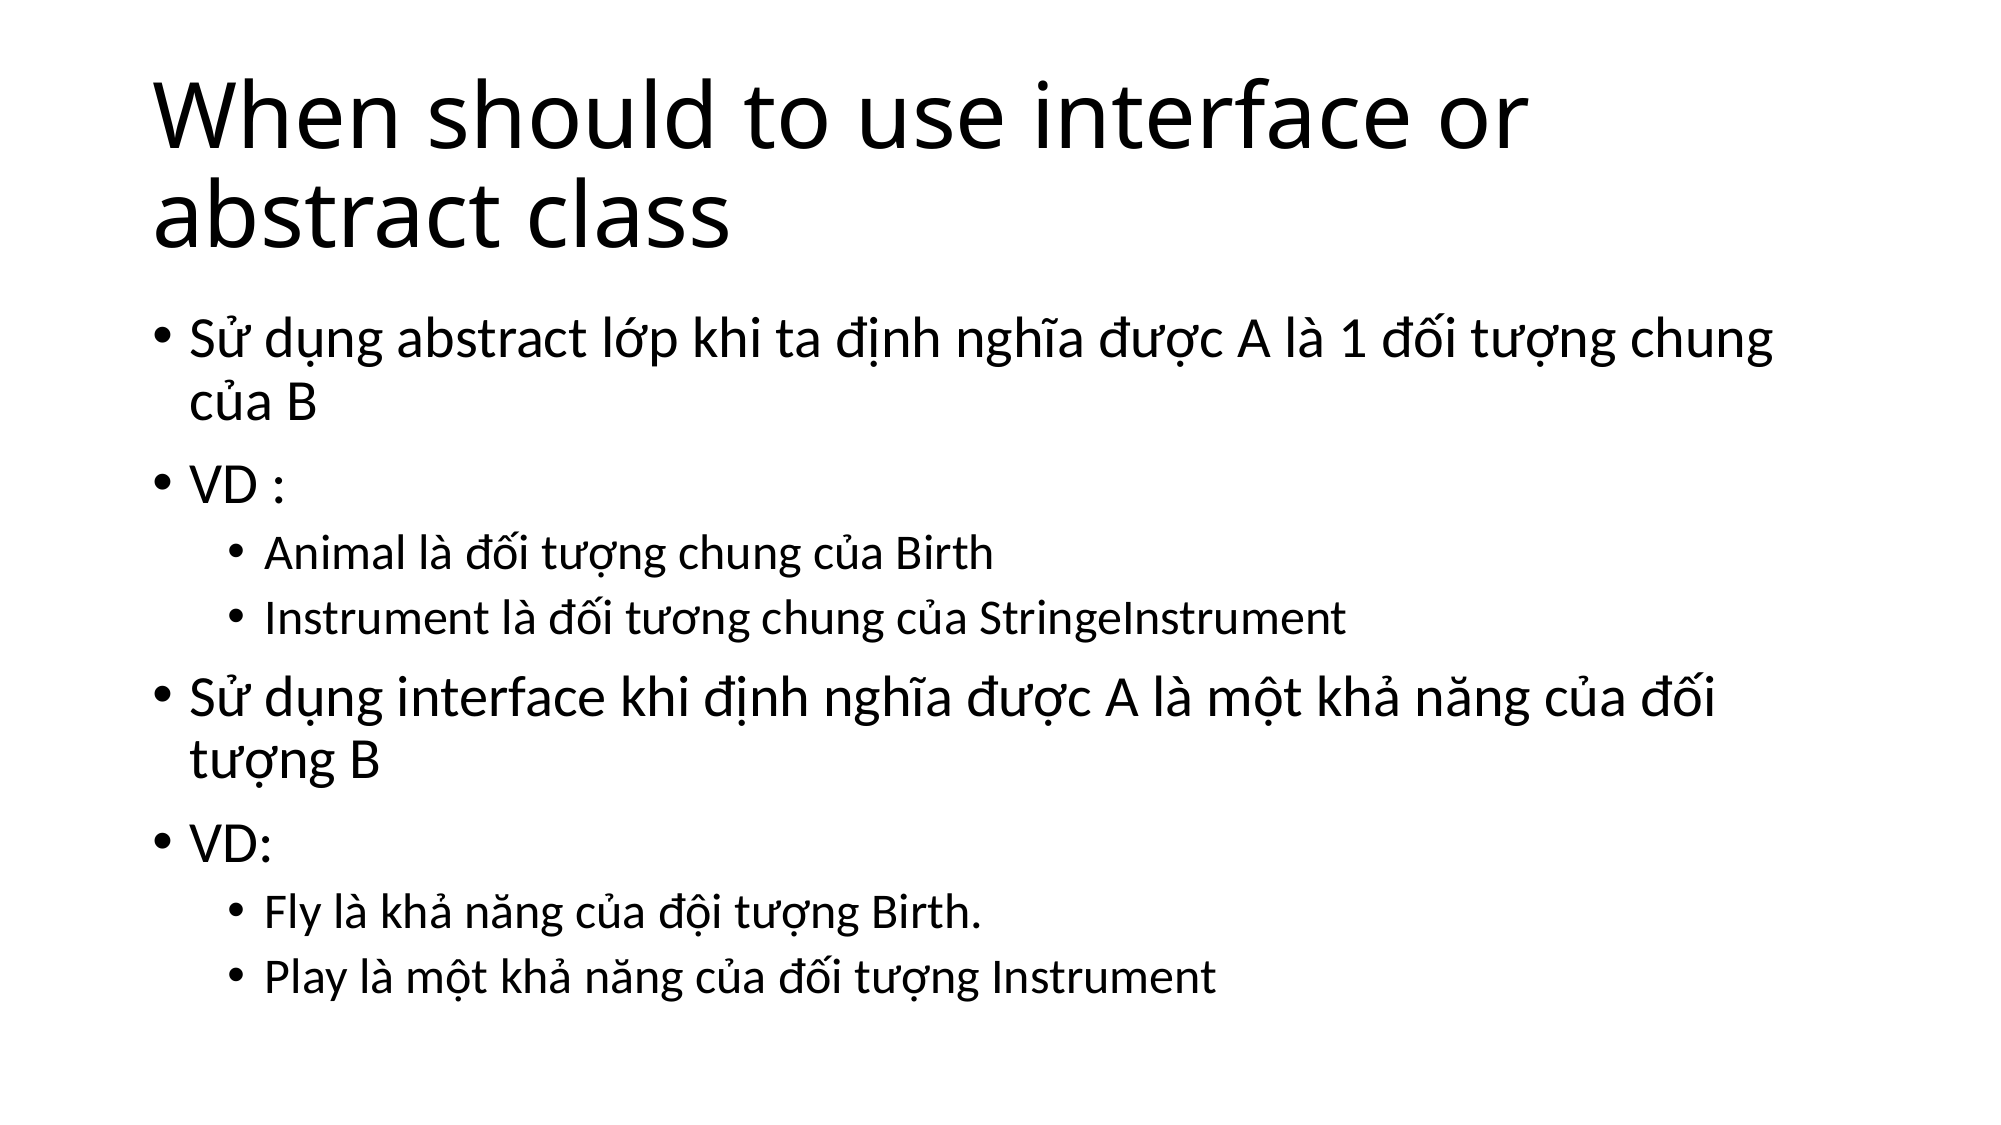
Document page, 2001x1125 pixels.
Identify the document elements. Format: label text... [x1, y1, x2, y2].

title When should to use interface or abstract class [137, 59, 1863, 278]
list Sử dụng abstract lớp khi ta định nghĩa được A là 1 đối tượng chung của B VD : Animal là đối tượng chung của Birth Instrument là đối tương chung của StringeInstrument Sử dụng interface khi định nghĩa được A là một khả năng của đối tượng B VD: Fly là khả năng của đội tượng Birth. Play là một khả năng của đối tượng Instrument [137, 299, 1863, 1014]
